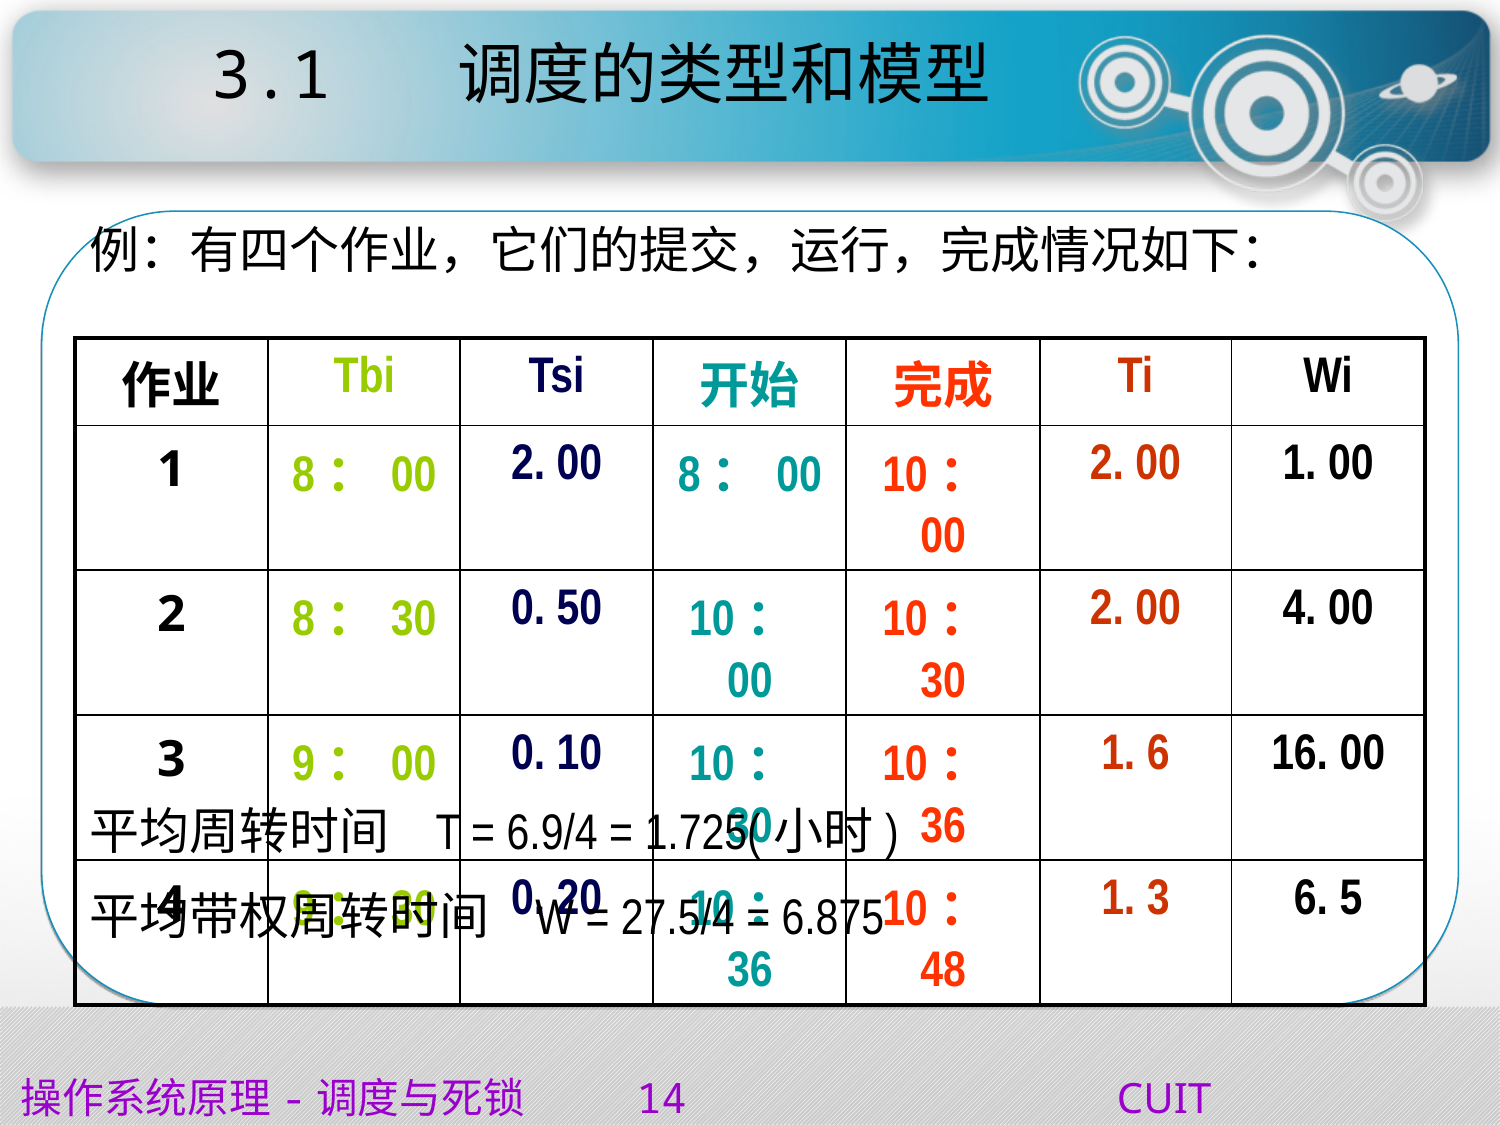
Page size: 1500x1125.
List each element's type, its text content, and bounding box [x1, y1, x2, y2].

list 例：有四个作业，它们的提交，运行，完成情况如下： 平均周转时间 T = 6.9/4 = 1.725(小时) 平均带权周转时间 W = 27.5/4 = 6.875 [75, 211, 1500, 1017]
picture [0, 0, 1500, 1006]
title 3.1 调度的类型和模型 [75, 24, 1128, 211]
